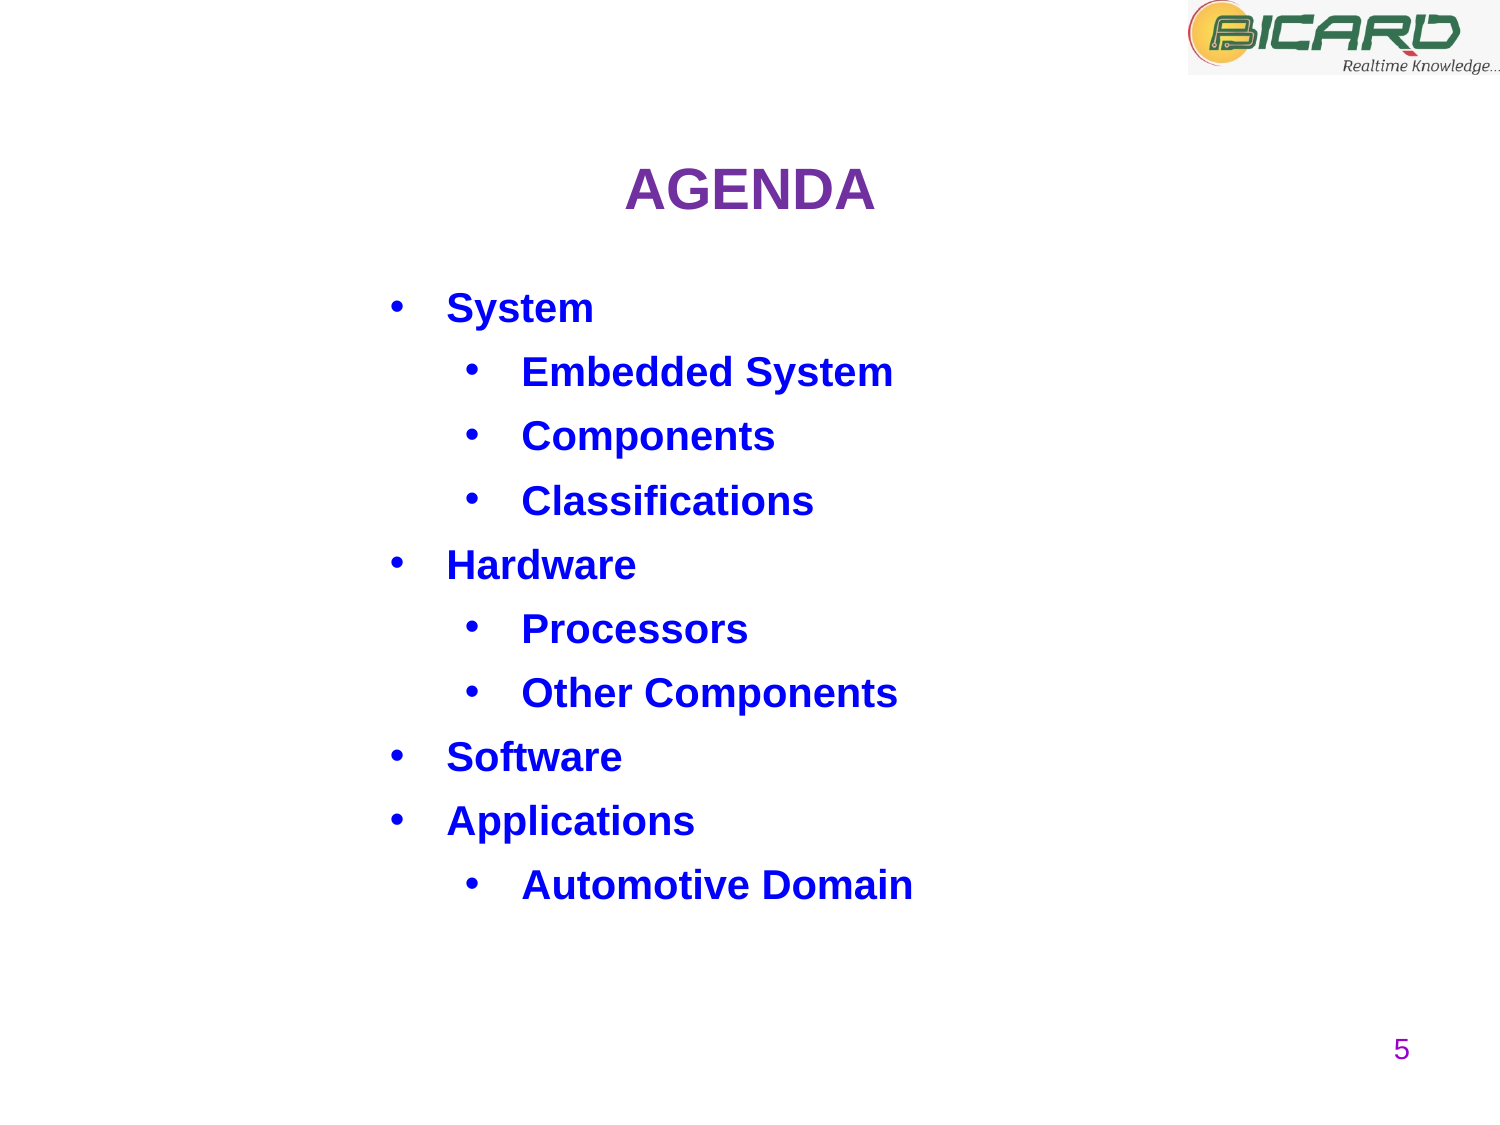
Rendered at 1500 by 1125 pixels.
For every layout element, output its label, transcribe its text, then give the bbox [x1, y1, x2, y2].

text_box System Embedded System Components Classifications Hardware Processors Other Components Software Applications Automotive Domain [387, 264, 972, 908]
text_box 5 [1387, 1031, 1417, 1066]
picture [1188, 0, 1500, 76]
title AGENDA [143, 79, 1355, 270]
